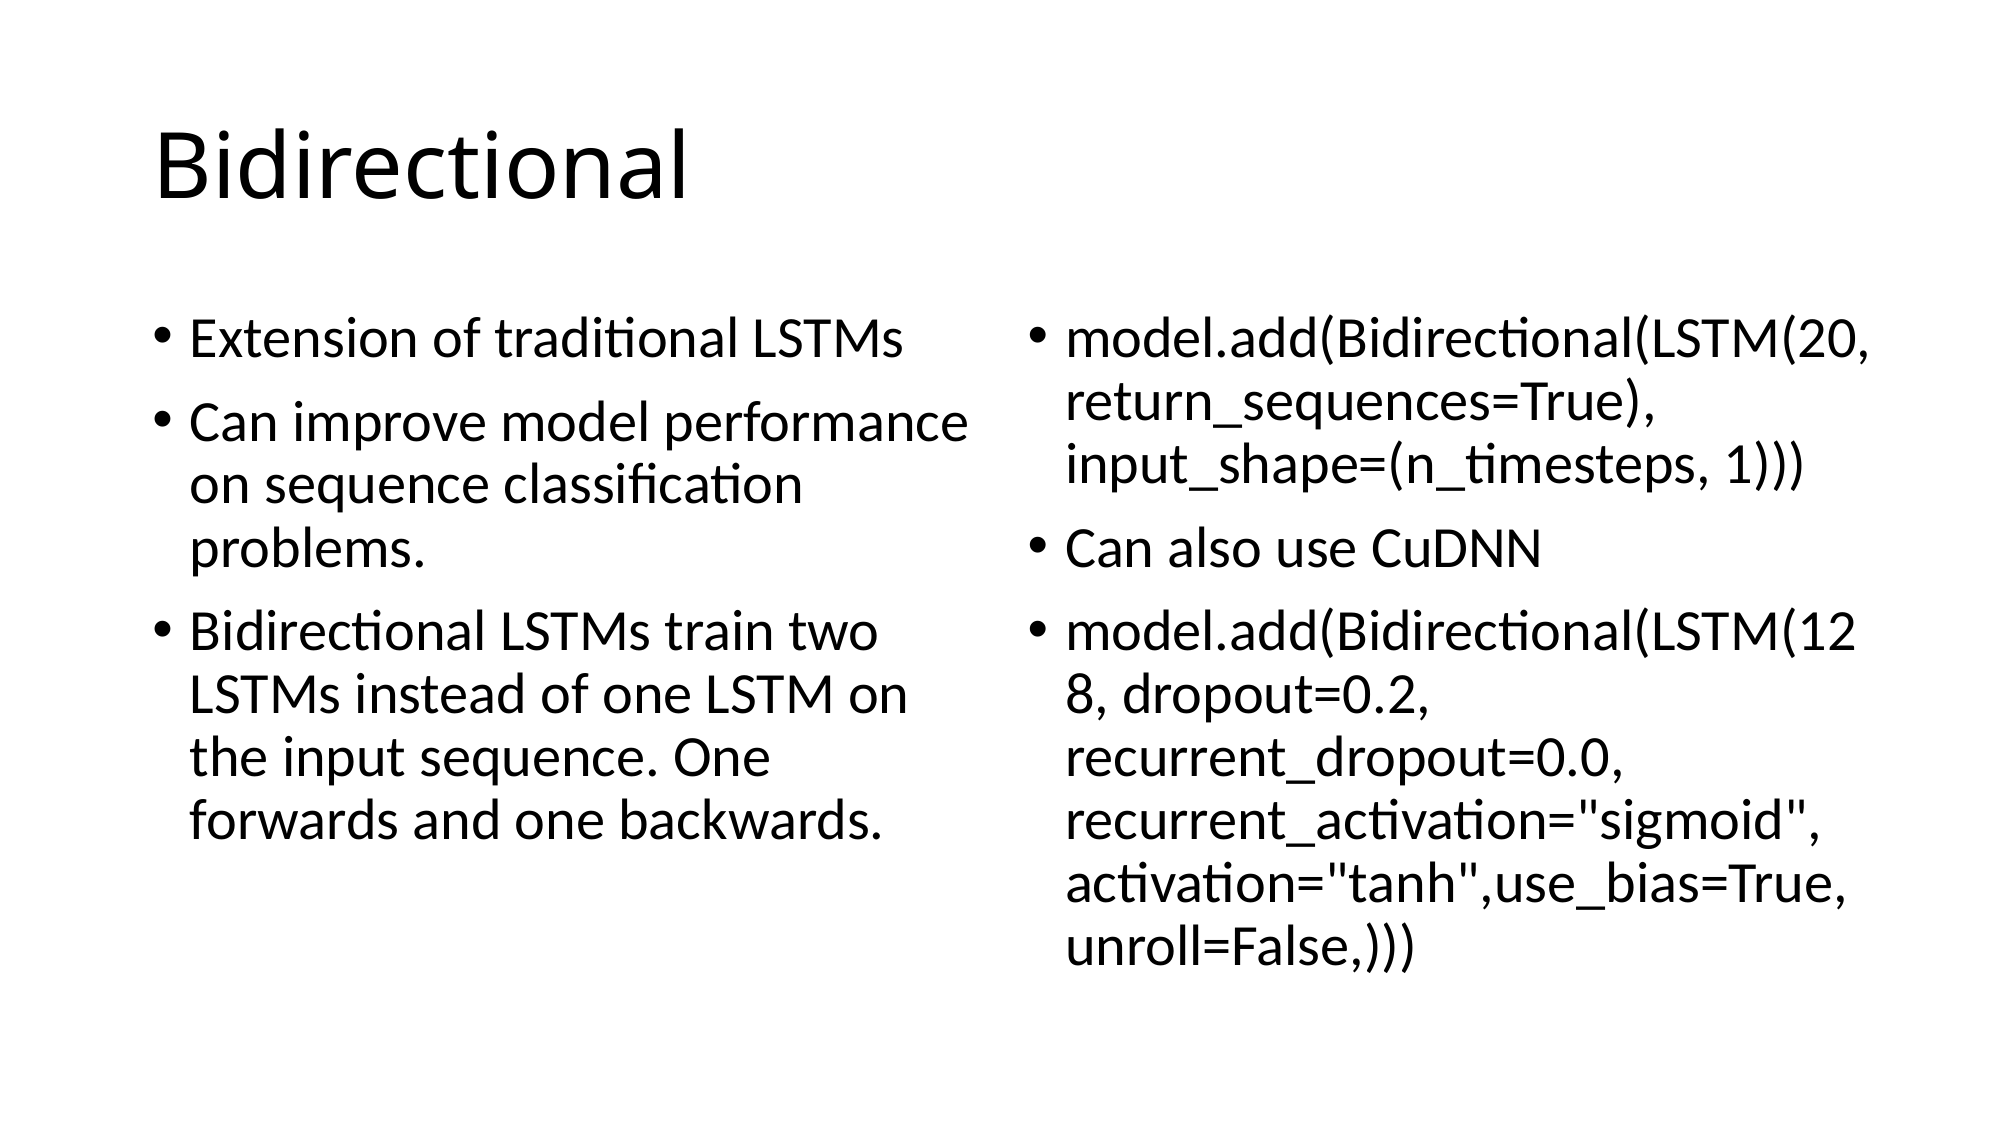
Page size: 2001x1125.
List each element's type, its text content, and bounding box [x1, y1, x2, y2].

title Bidirectional [137, 59, 1863, 278]
list Extension of traditional LSTMs Can improve model performance on sequence classification problems. Bidirectional LSTMs train two LSTMs instead of one LSTM on the input sequence. One forwards and one backwards. [137, 299, 988, 1014]
list model.add(Bidirectional(LSTM(20, return_sequences=True), input_shape=(n_timesteps, 1))) Can also use CuDNN model.add(Bidirectional(LSTM(128, dropout=0.2, recurrent_dropout=0.0, recurrent_activation="sigmoid", activation="tanh",use_bias=True, unroll=False,))) [1012, 299, 1892, 1014]
